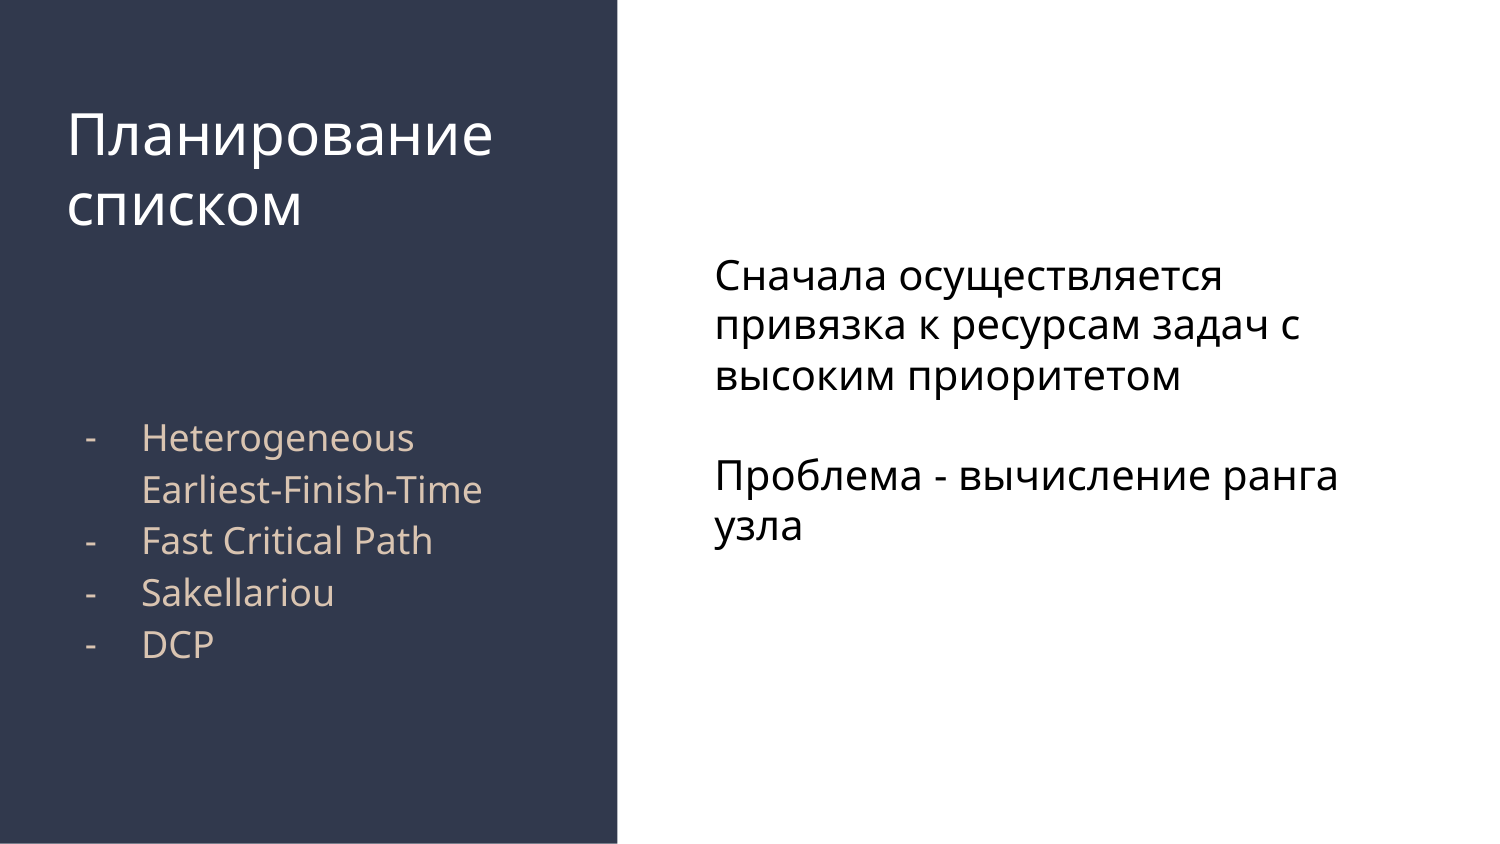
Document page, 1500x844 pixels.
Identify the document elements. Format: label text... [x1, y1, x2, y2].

text_box Сначала осуществляется привязка к ресурсам задач с высоким приоритетом Проблема - вычисление ранга узла [699, 233, 1410, 611]
list Heterogeneous Earliest-Finish-Time Fast Critical Path Sakellariou DCP [51, 392, 565, 770]
title Планирование списком [51, 82, 565, 383]
